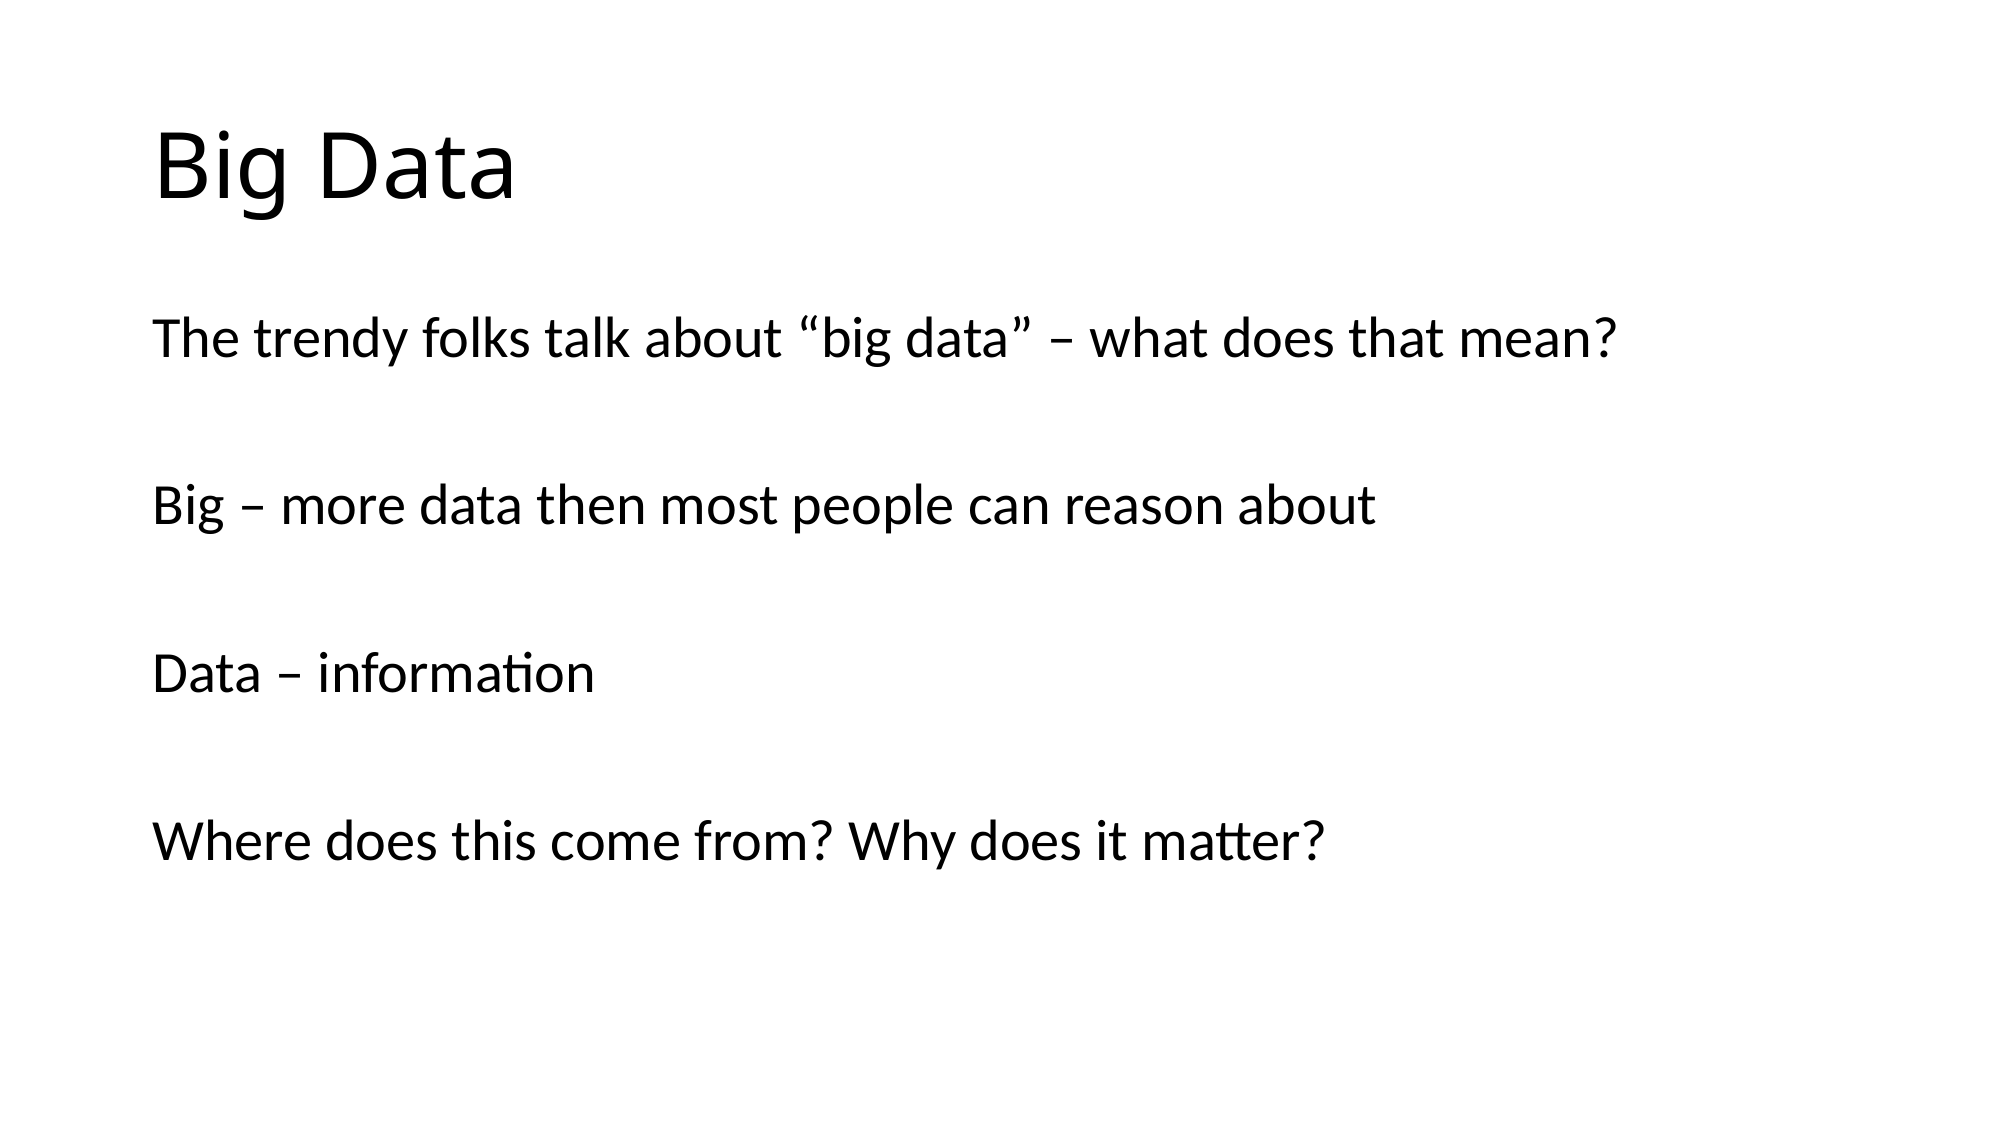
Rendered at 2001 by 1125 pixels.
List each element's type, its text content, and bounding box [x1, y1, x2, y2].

list The trendy folks talk about “big data” – what does that mean? Big – more data then most people can reason about Data – information Where does this come from? Why does it matter? [137, 299, 1863, 1014]
title Big Data [137, 59, 1863, 278]
